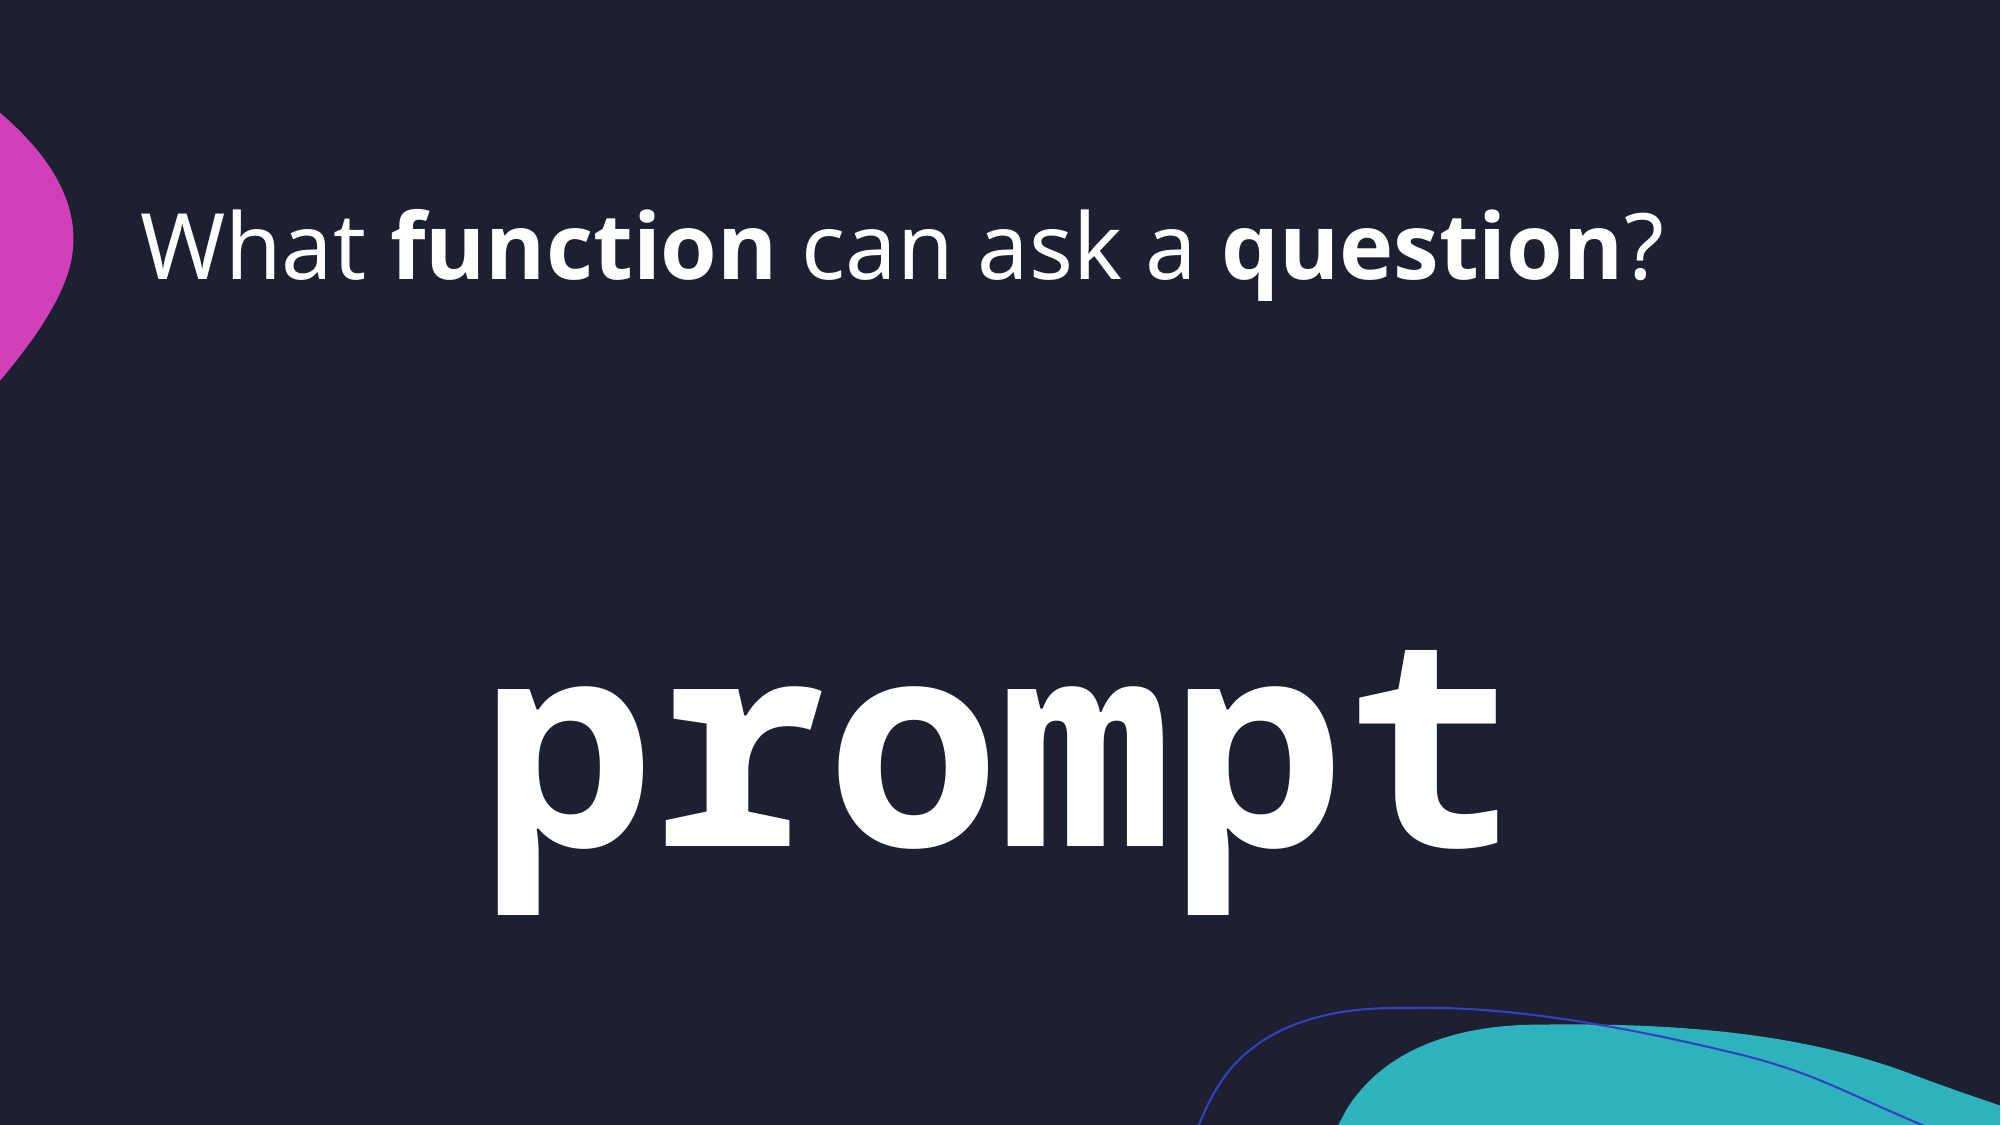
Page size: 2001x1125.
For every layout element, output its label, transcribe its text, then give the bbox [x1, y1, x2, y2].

title What function can ask a question? [125, 125, 1875, 375]
list prompt [125, 375, 1875, 1002]
